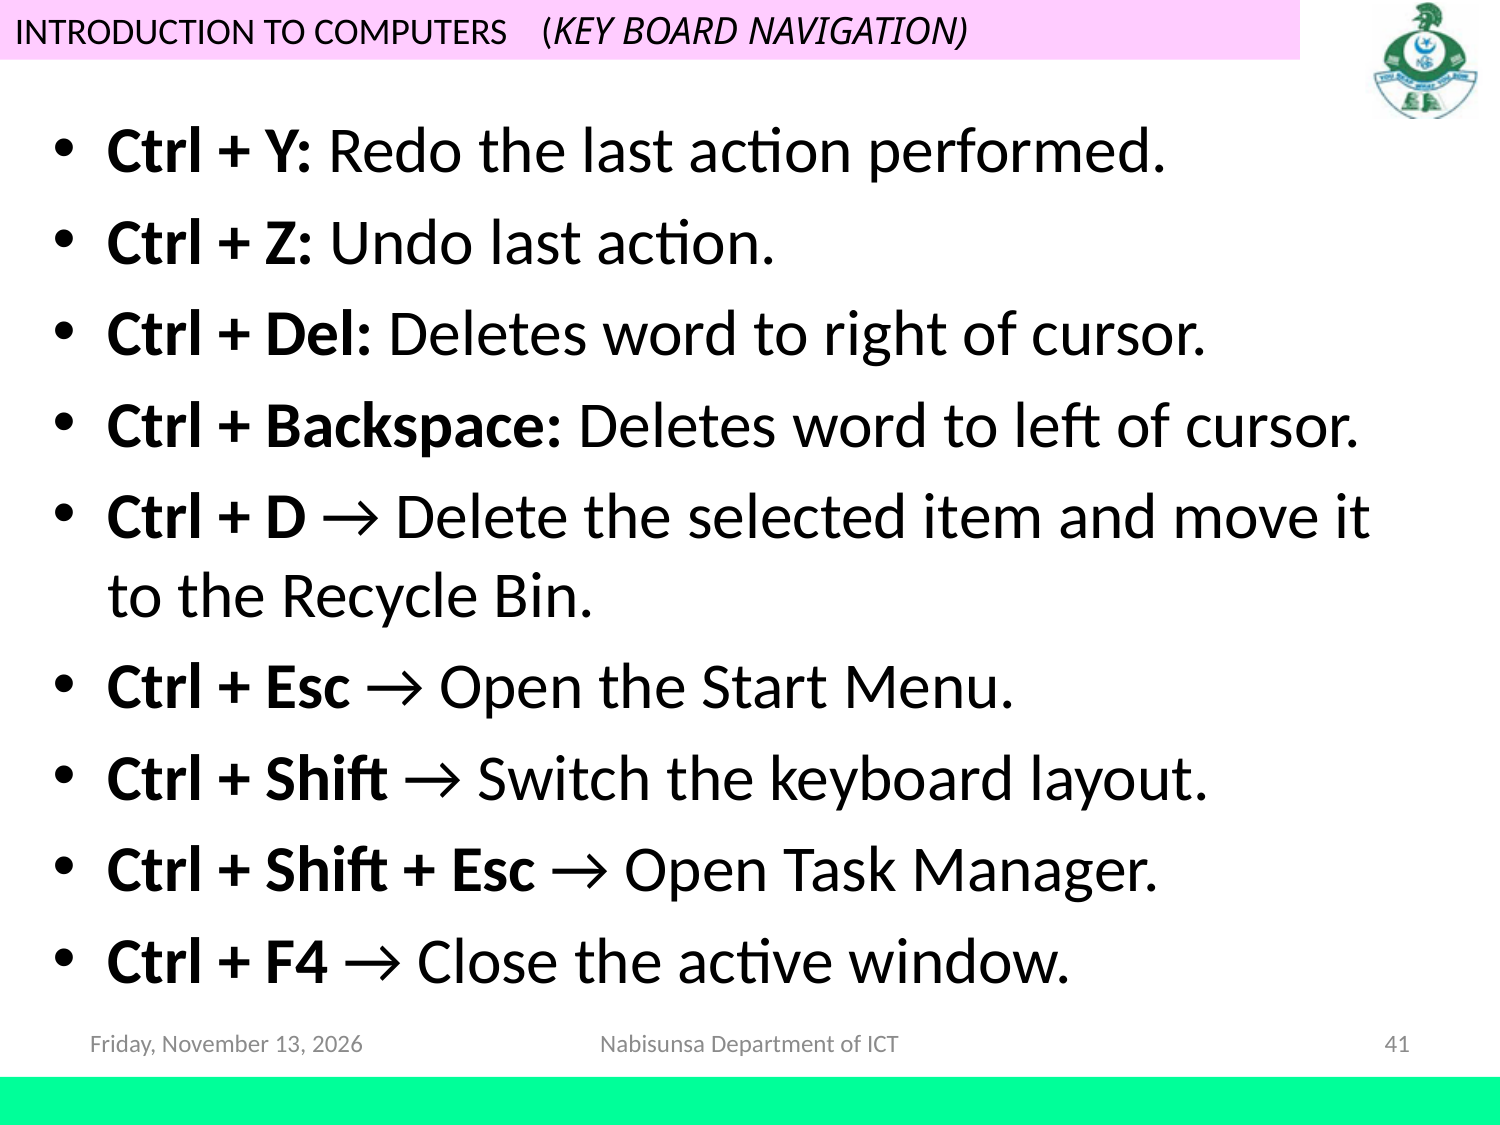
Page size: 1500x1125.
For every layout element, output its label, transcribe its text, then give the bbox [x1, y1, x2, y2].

list Ctrl + Y: Redo the last action performed. Ctrl + Z: Undo last action. Ctrl + Del: Deletes word to right of cursor. Ctrl + Backspace: Deletes word to left of cursor. Ctrl + D → Delete the selected item and move it to the Recycle Bin. Ctrl + Esc → Open the Start Menu. Ctrl + Shift → Switch the keyboard layout. Ctrl + Shift + Esc → Open Task Manager. Ctrl + F4 → Close the active window. [37, 99, 1425, 1005]
picture [1364, 2, 1486, 119]
footer Nabisunsa Department of ICT [512, 1012, 988, 1073]
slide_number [75, 1012, 425, 1073]
slide_number 41 [1074, 1012, 1425, 1073]
